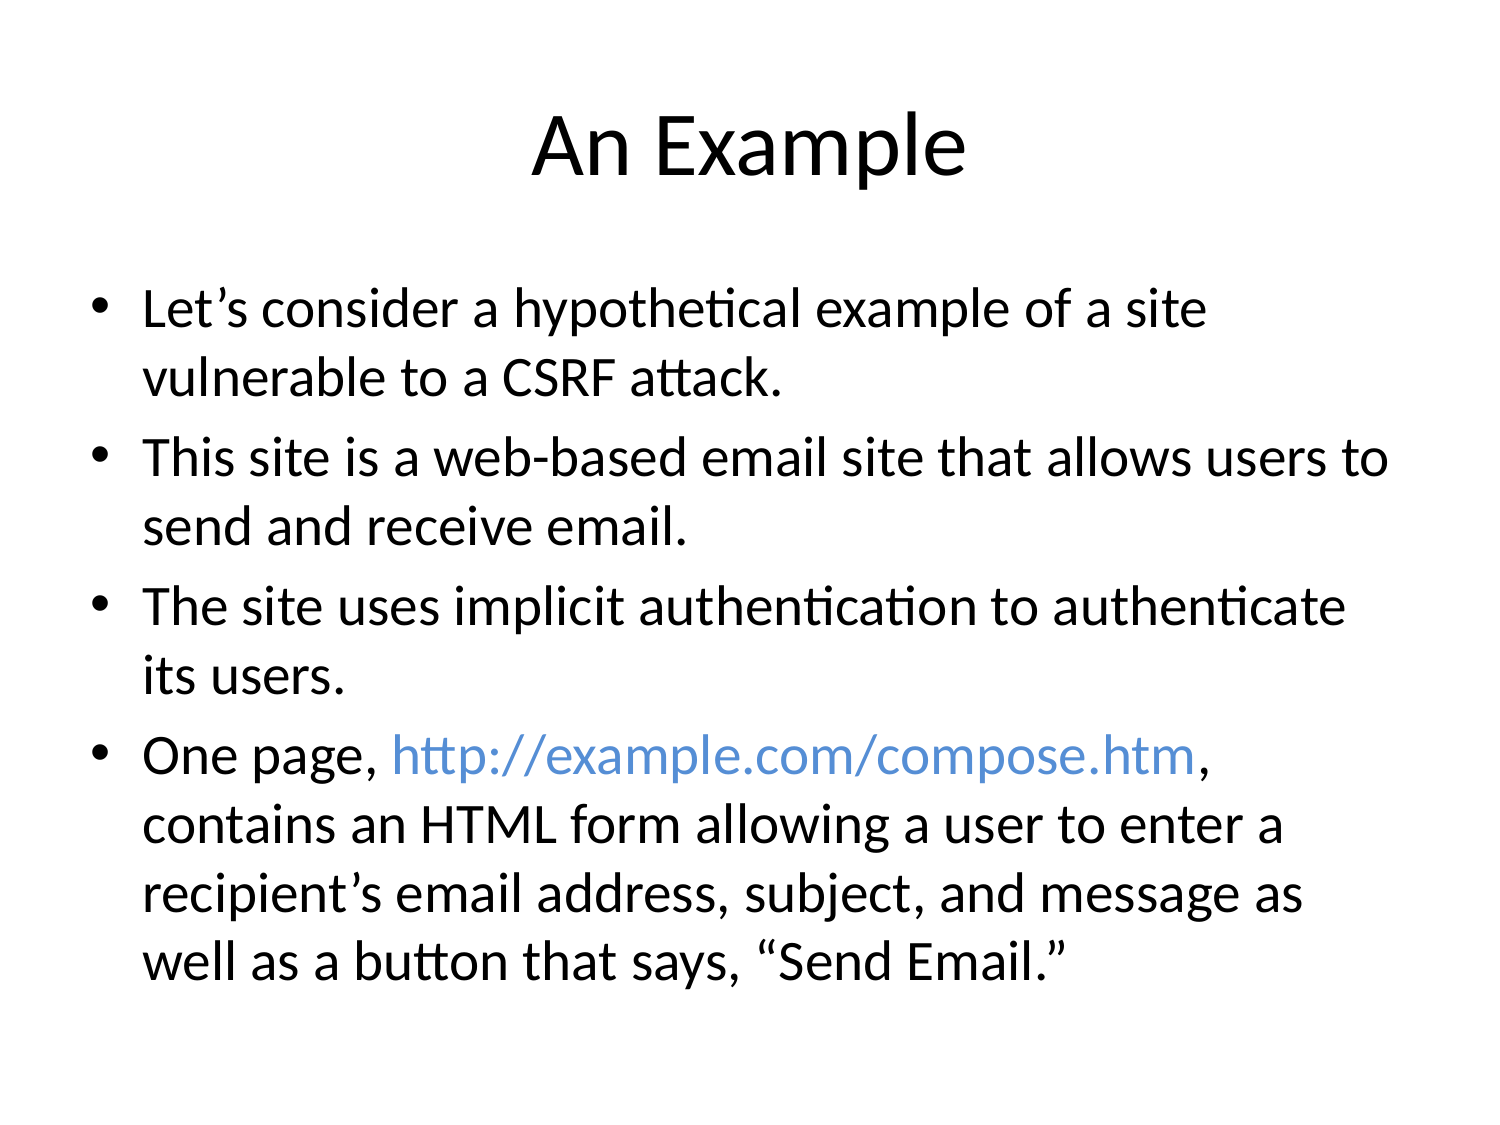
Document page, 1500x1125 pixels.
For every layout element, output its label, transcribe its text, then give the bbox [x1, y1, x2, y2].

title An Example [75, 45, 1425, 233]
list Let’s consider a hypothetical example of a site vulnerable to a CSRF attack. This site is a web-based email site that allows users to send and receive email. The site uses implicit authentication to authenticate its users. One page, http://example.com/compose.htm, contains an HTML form allowing a user to enter a recipient’s email address, subject, and message as well as a button that says, “Send Email.” [75, 262, 1425, 1005]
